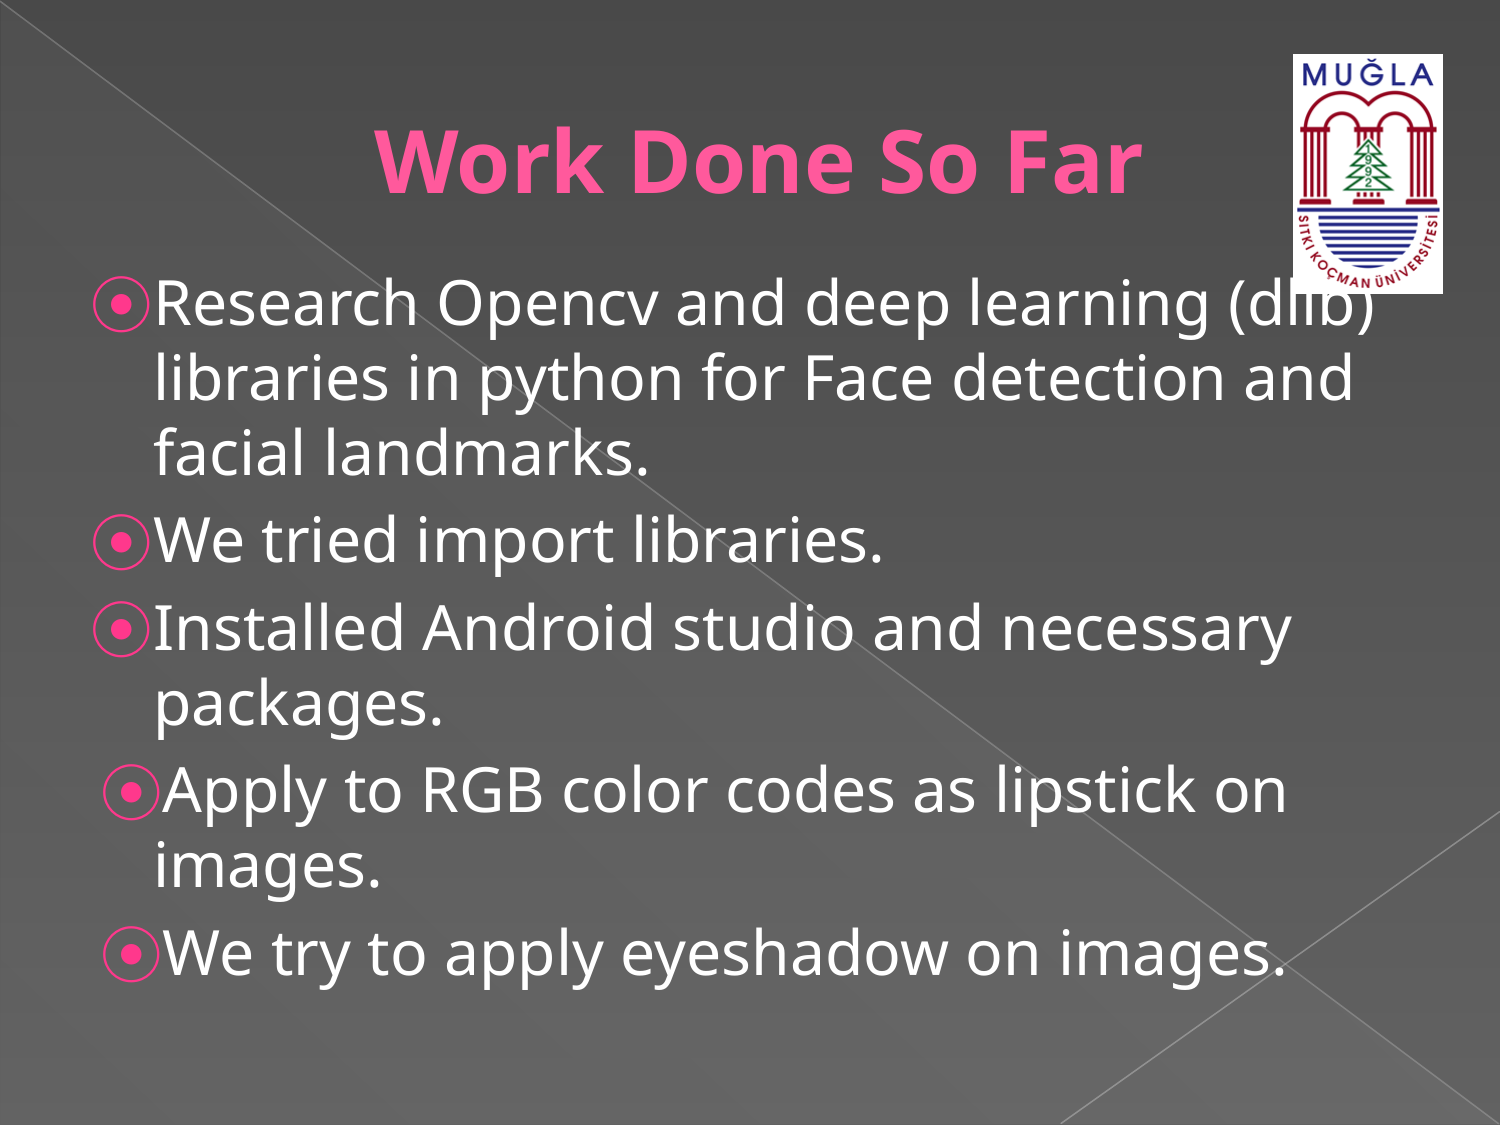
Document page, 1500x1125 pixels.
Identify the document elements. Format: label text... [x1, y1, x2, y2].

title Work Done So Far [75, 43, 1425, 255]
picture [1293, 54, 1443, 294]
list Research Opencv and deep learning (dlib) libraries in python for Face detection and facial landmarks. We tried import libraries. Installed Android studio and necessary packages. Apply to RGB color codes as lipstick on images. We try to apply eyeshadow on images. [64, 255, 1415, 1006]
